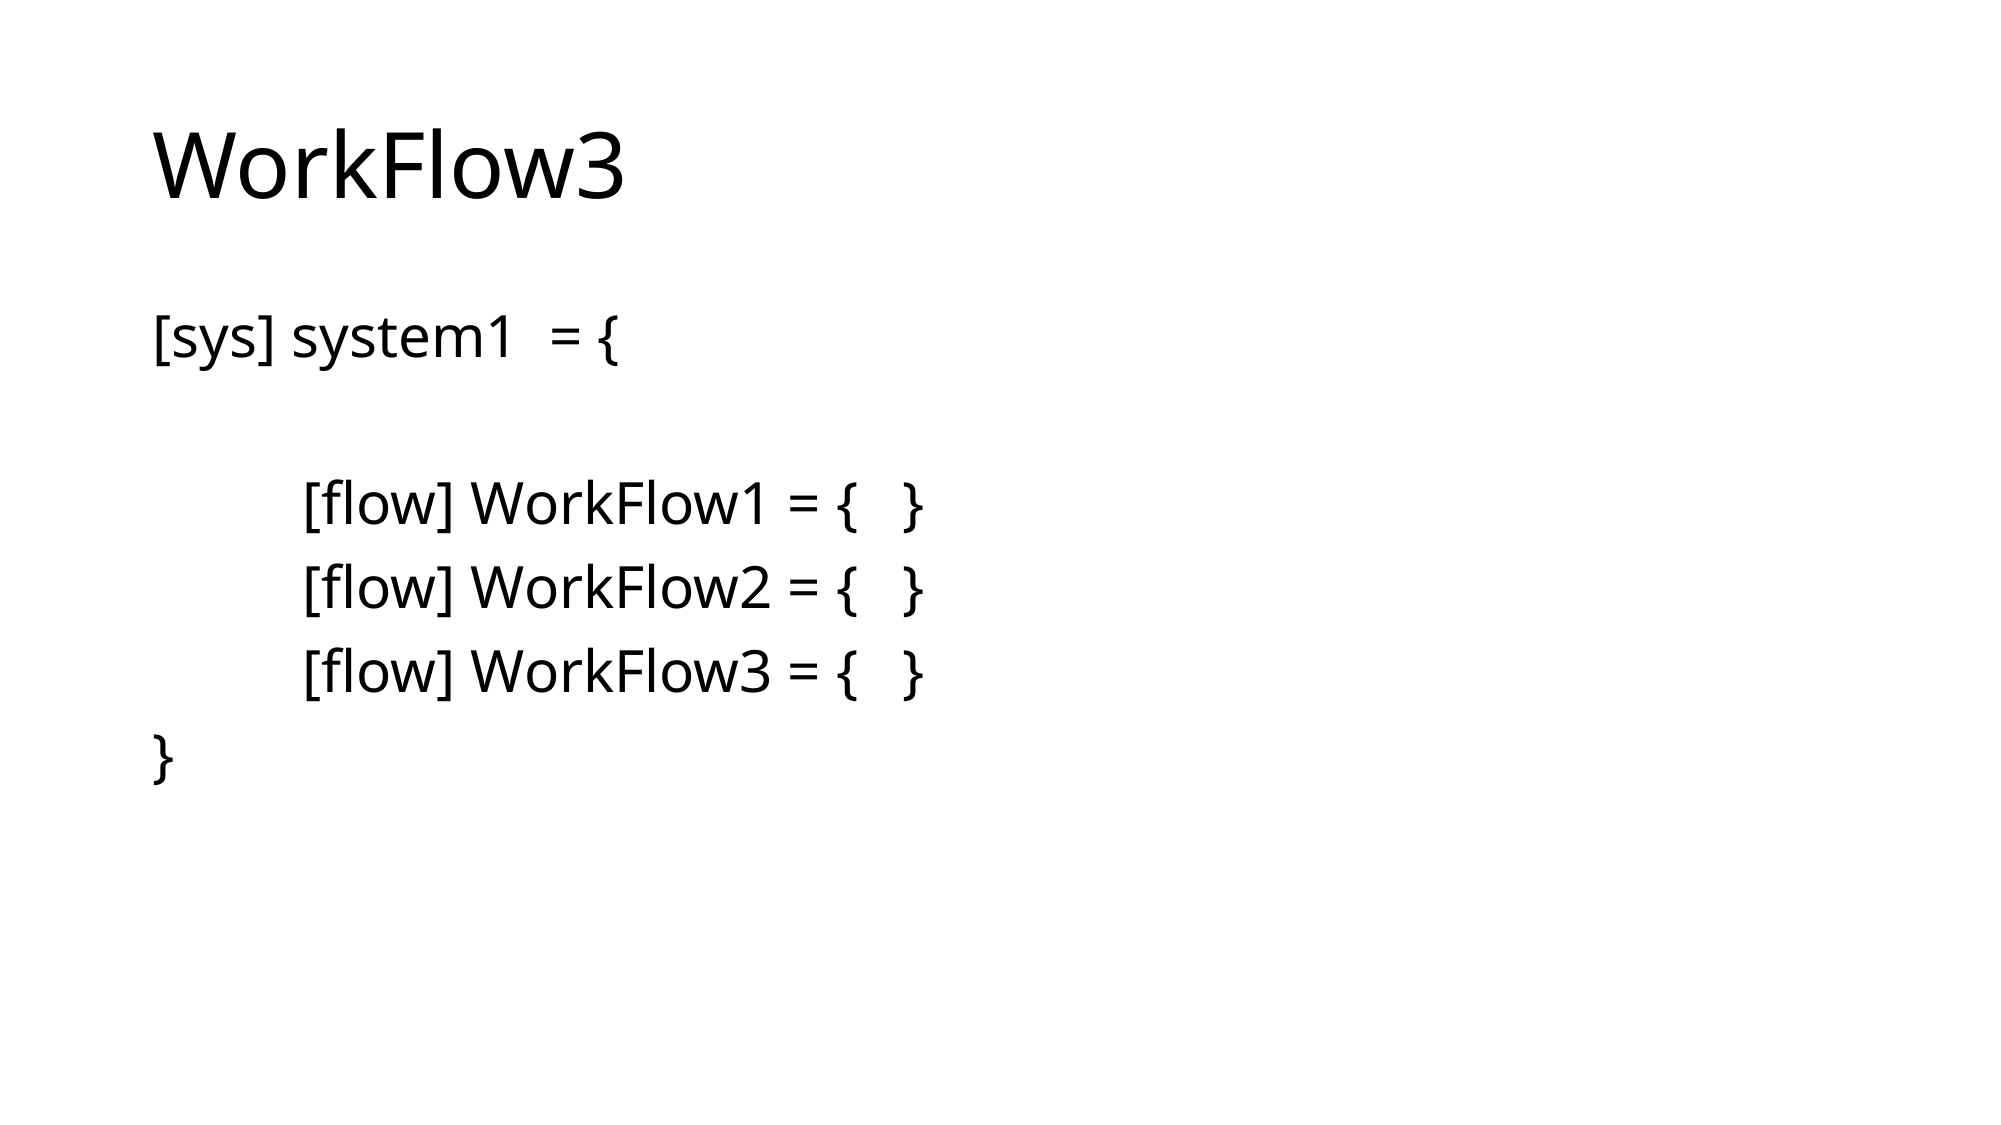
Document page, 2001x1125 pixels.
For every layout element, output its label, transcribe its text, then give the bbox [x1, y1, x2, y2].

title WorkFlow3 [137, 59, 1863, 278]
list [sys] system1 = { [flow] WorkFlow1 = { } [flow] WorkFlow2 = { } [flow] WorkFlow3 = { } } [137, 299, 1863, 1014]
